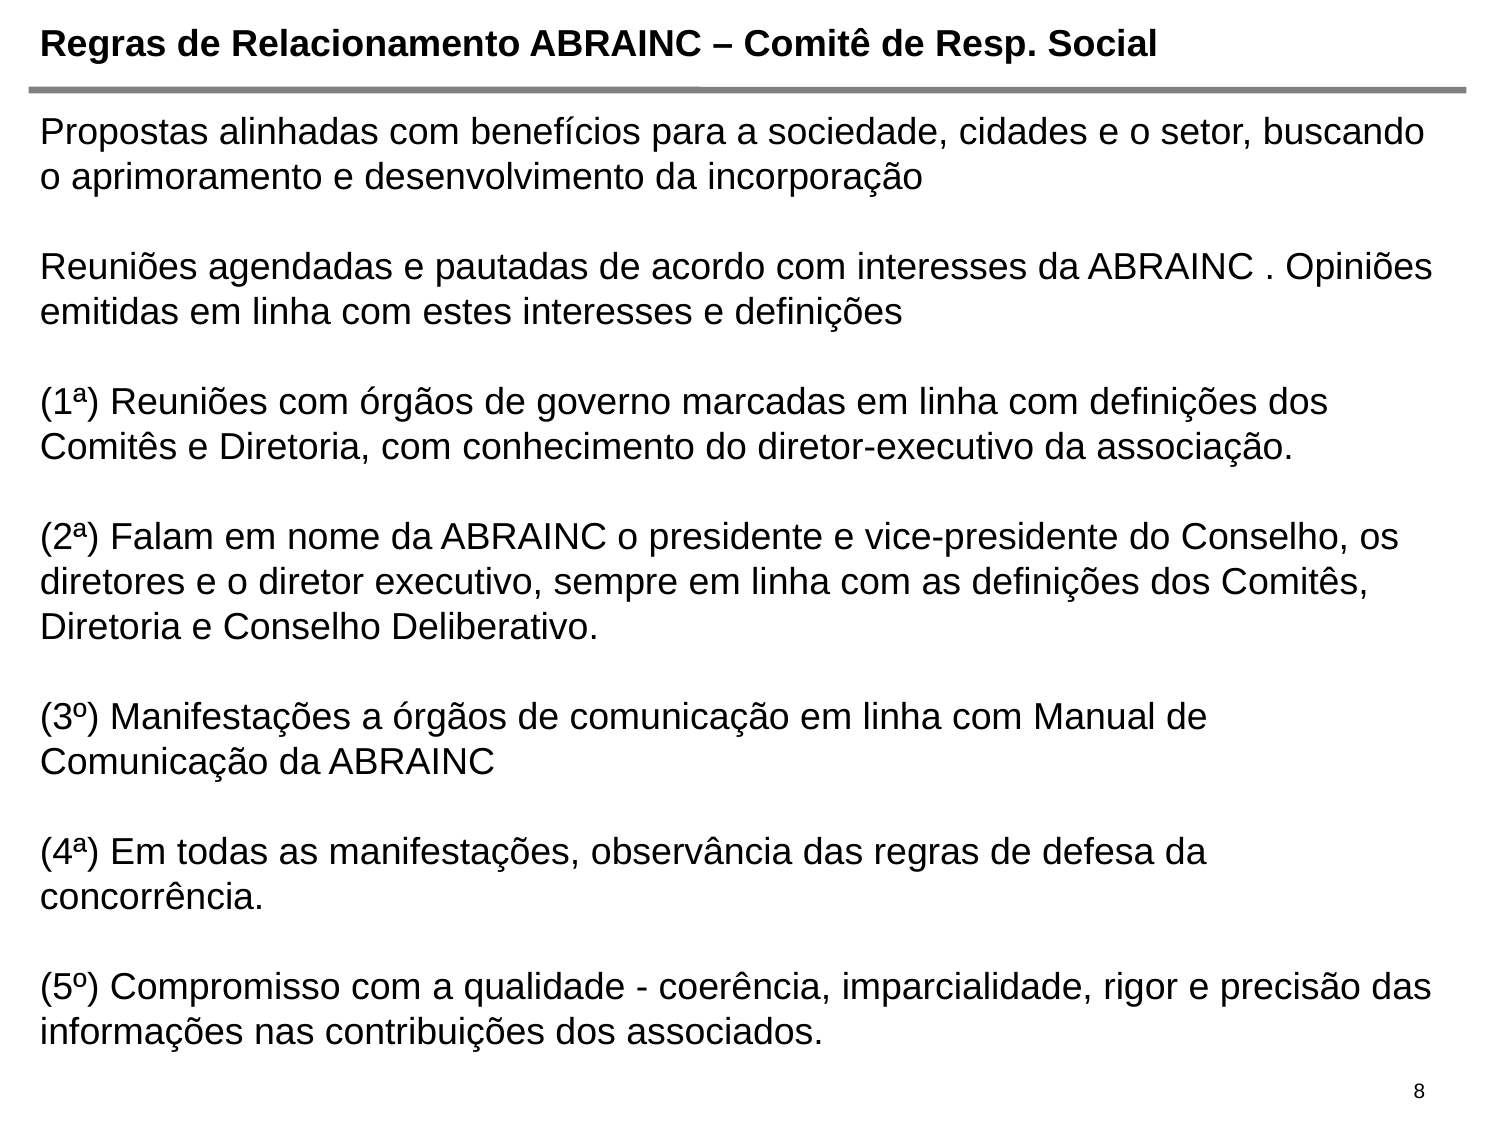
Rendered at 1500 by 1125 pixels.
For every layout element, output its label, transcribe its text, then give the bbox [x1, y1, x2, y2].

text_box 8 [1074, 1077, 1425, 1103]
title Regras de Relacionamento ABRAINC – Comitê de Resp. Social [39, 24, 1254, 66]
text_box Propostas alinhadas com benefícios para a sociedade, cidades e o setor, buscando o aprimoramento e desenvolvimento da incorporação Reuniões agendadas e pautadas de acordo com interesses da ABRAINC . Opiniões emitidas em linha com estes interesses e definições (1ª) Reuniões com órgãos de governo marcadas em linha com definições dos Comitês e Diretoria, com conhecimento do diretor-executivo da associação. (2ª) Falam em nome da ABRAINC o presidente e vice-presidente do Conselho, os diretores e o diretor executivo, sempre em linha com as definições dos Comitês, Diretoria e Conselho Deliberativo. (3º) Manifestações a órgãos de comunicação em linha com Manual de Comunicação da ABRAINC (4ª) Em todas as manifestações, observância das regras de defesa da concorrência. (5º) Compromisso com a qualidade - coerência, imparcialidade, rigor e precisão das informações nas contribuições dos associados. [29, 101, 1445, 1058]
